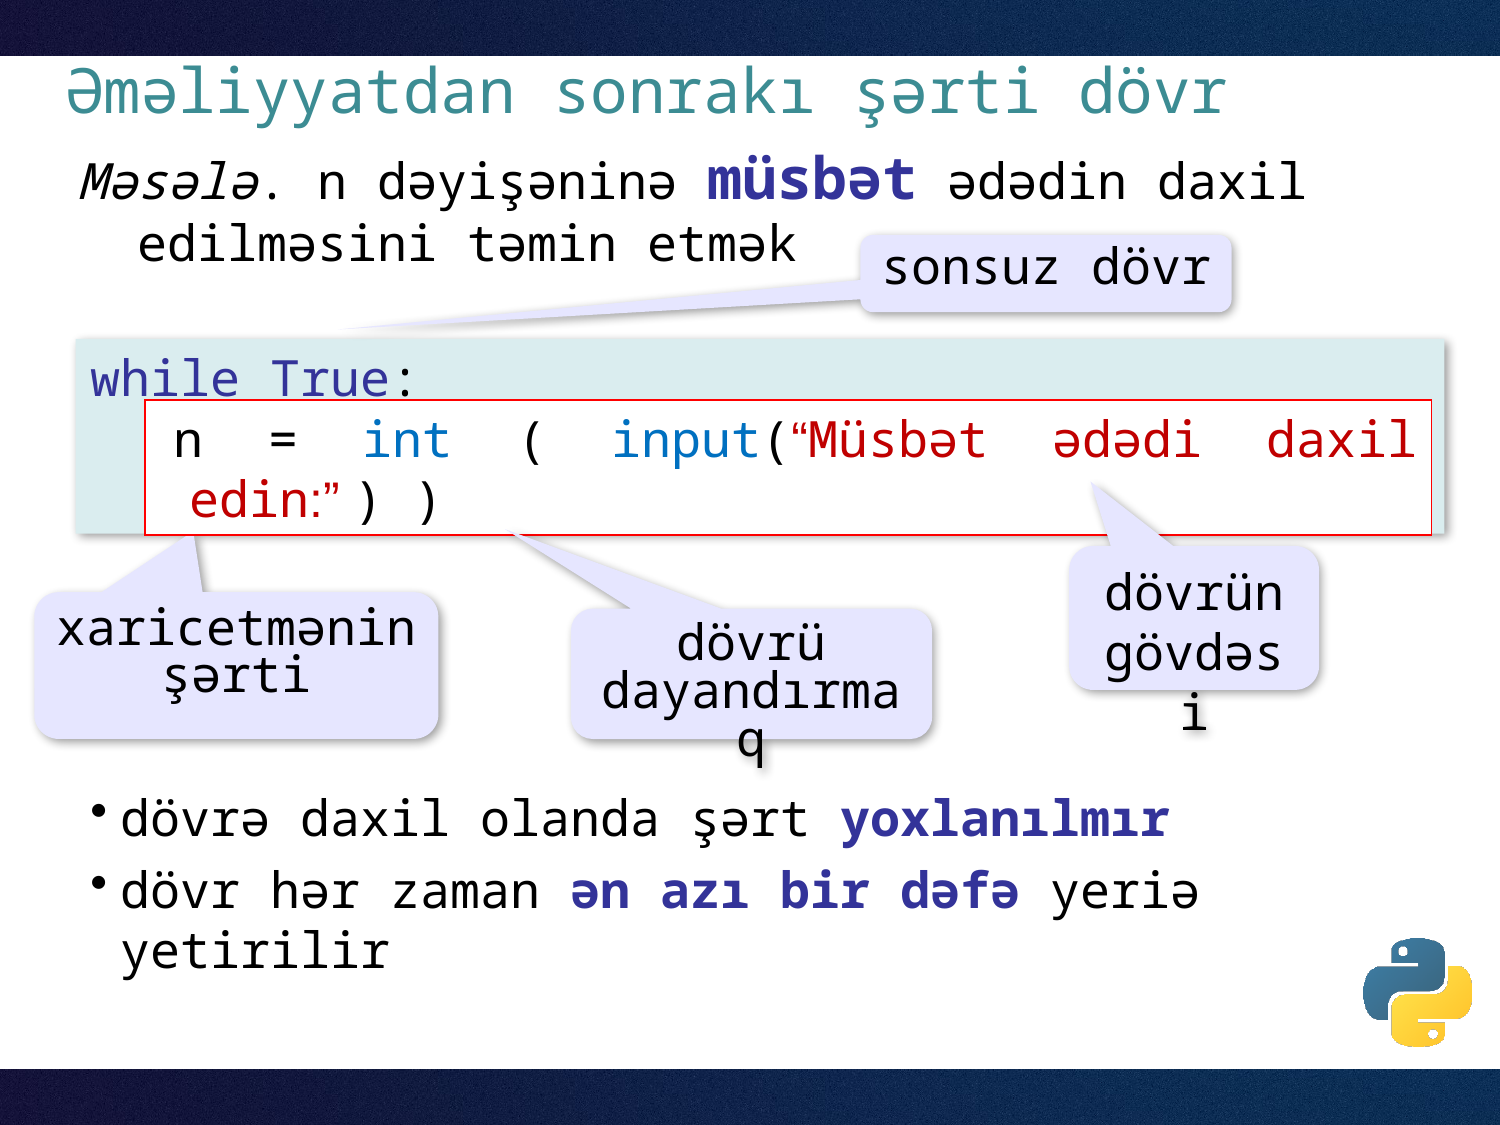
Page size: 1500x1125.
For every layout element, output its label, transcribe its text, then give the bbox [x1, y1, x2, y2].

text_box dövrün gövdəsi [1069, 481, 1320, 690]
text_box sonsuz dövr [337, 234, 1232, 330]
title Əməliyyatdan sonrakı şərti dövr [51, 49, 1425, 127]
text_box while True: if n > 0: break [75, 338, 1445, 534]
text_box dövrə daxil olanda şərt yoxlanılmır dövr hər zaman ən azı bir dəfə yeriə yetirilir [75, 778, 1428, 987]
text_box dövrü dayandırmaq [505, 529, 933, 740]
text_box xaricetmənin şərti [34, 535, 439, 739]
text_box n = int ( input(“Müsbət ədədi daxil edin:” ) ) [144, 400, 1432, 535]
picture [0, 1069, 1500, 1125]
picture [0, 0, 1500, 56]
text_box Məsələ. n dəyişəninə müsbət ədədin daxil edilməsini təmin etmək [62, 133, 1432, 279]
picture [1363, 938, 1472, 1047]
